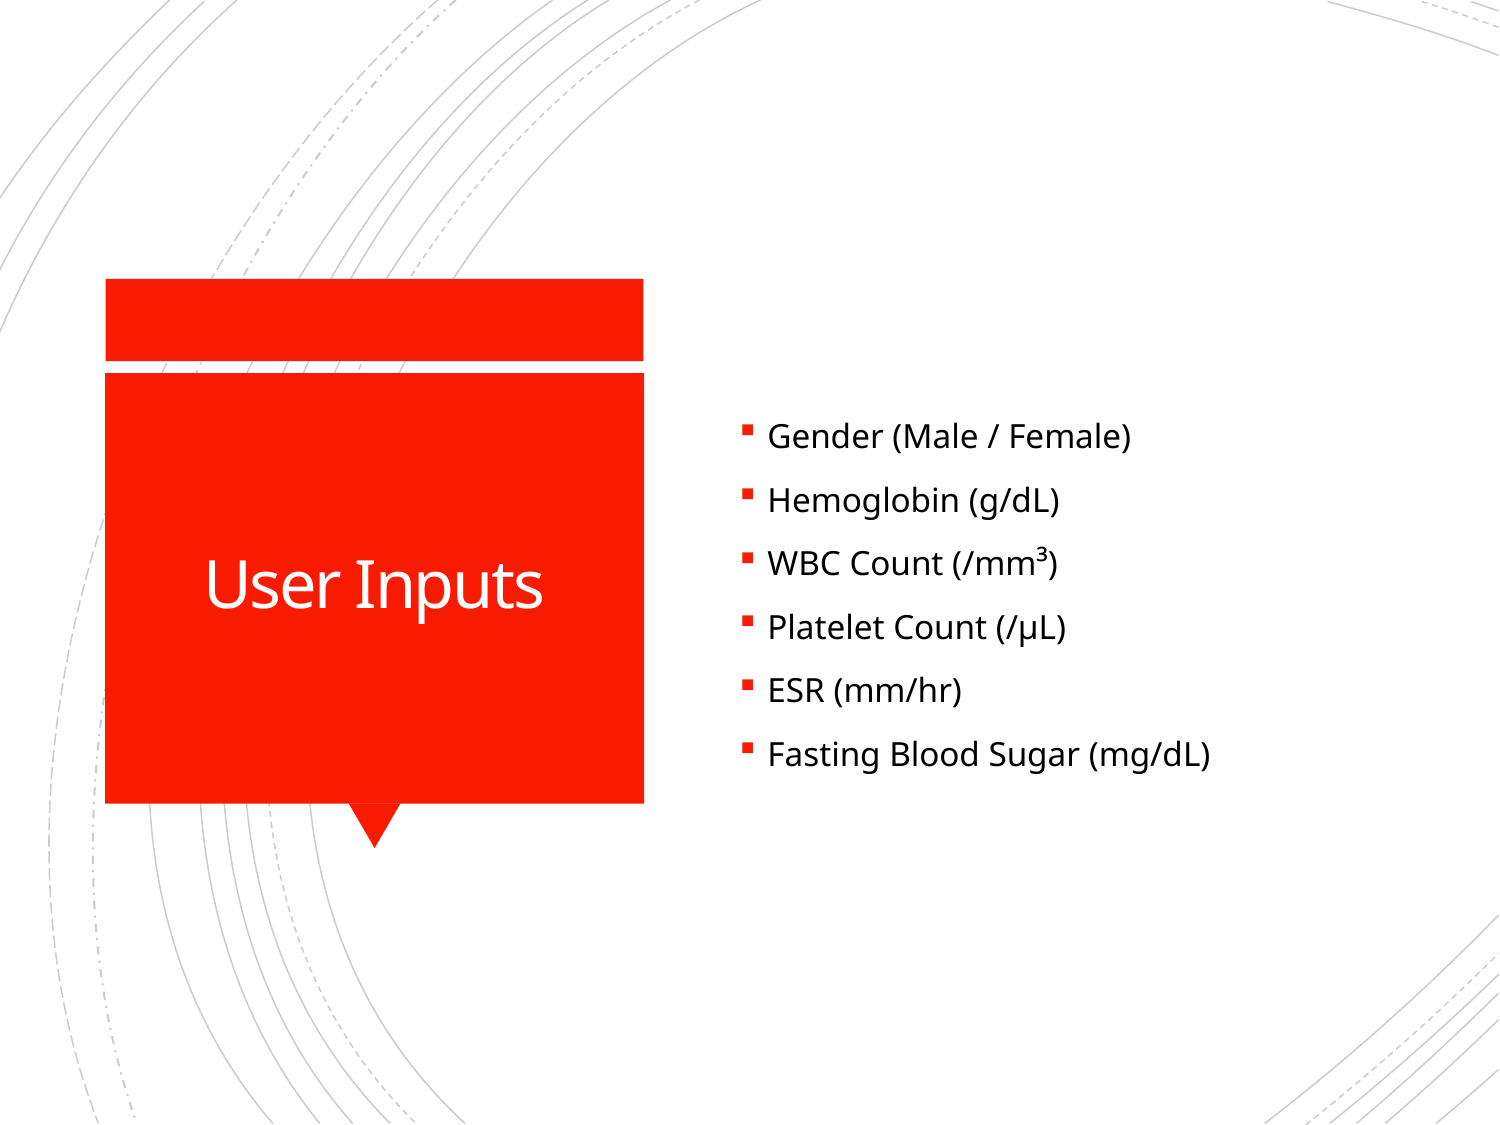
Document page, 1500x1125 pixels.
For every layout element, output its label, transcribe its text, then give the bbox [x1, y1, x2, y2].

title User Inputs [118, 385, 630, 790]
list Gender (Male / Female) Hemoglobin (g/dL) WBC Count (/mm³) Platelet Count (/µL) ESR (mm/hr) Fasting Blood Sugar (mg/dL) [724, 131, 1396, 993]
